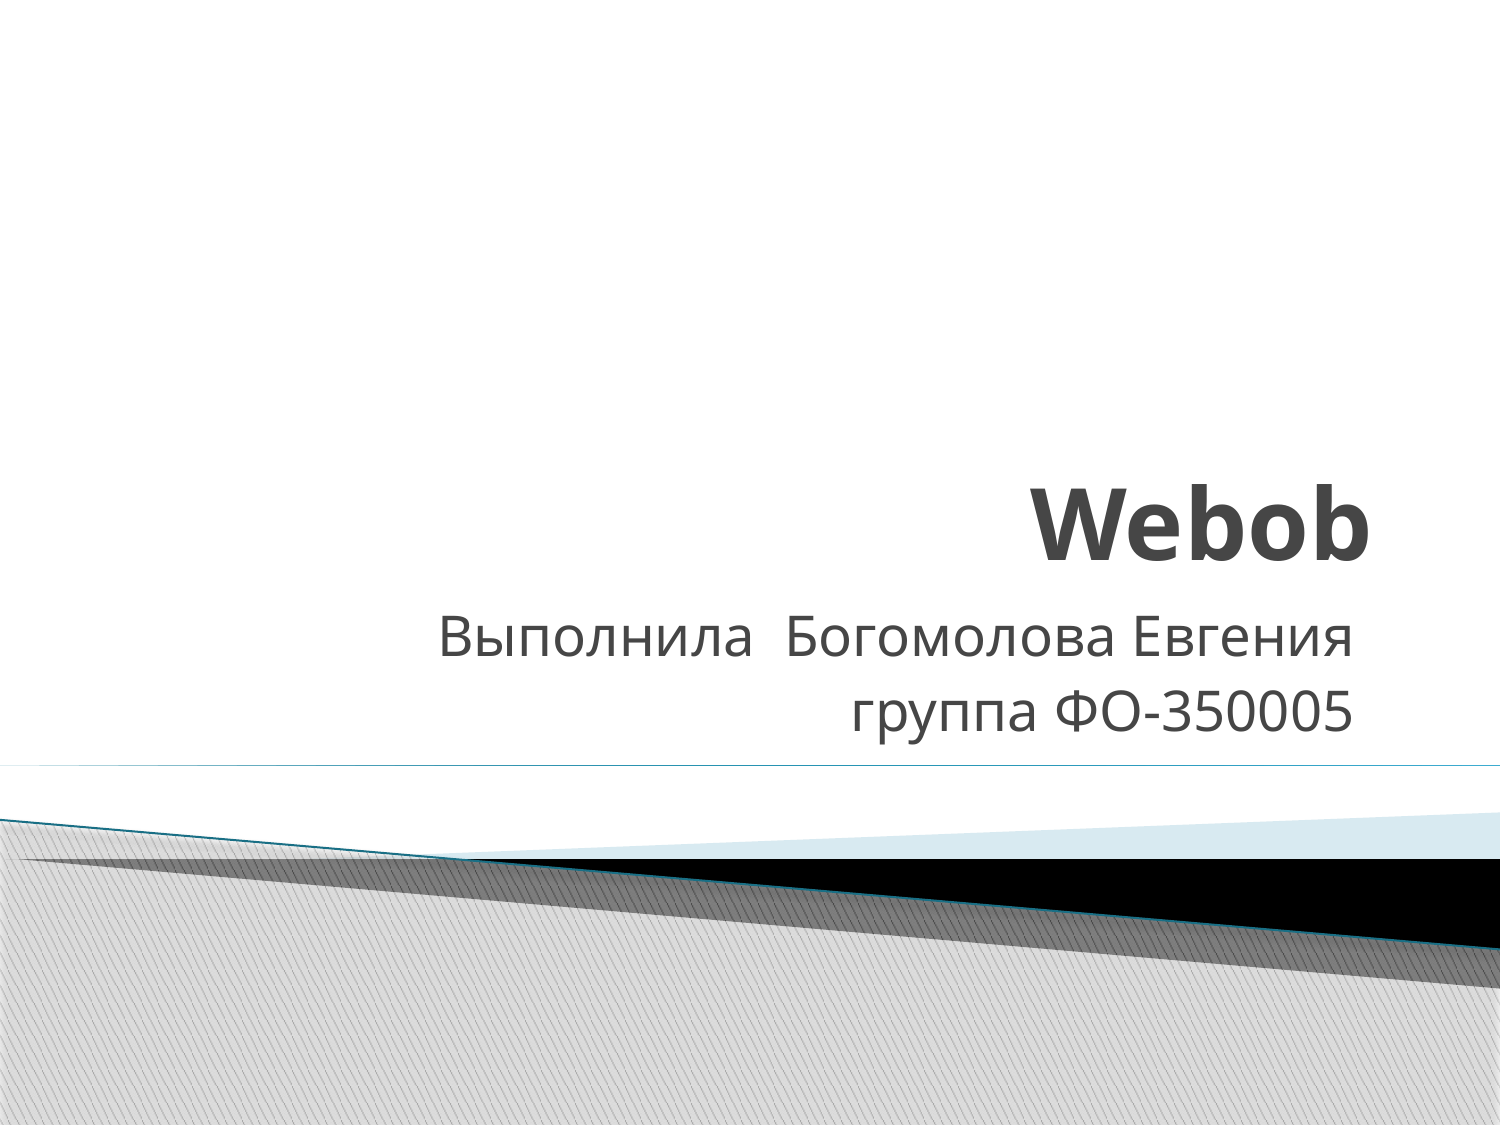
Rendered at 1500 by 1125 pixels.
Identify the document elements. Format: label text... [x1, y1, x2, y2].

title Webob [112, 287, 1388, 588]
picture [5, 859, 1500, 989]
subtitle Выполнила Богомолова Евгения группа ФО-350005 [112, 592, 1388, 790]
